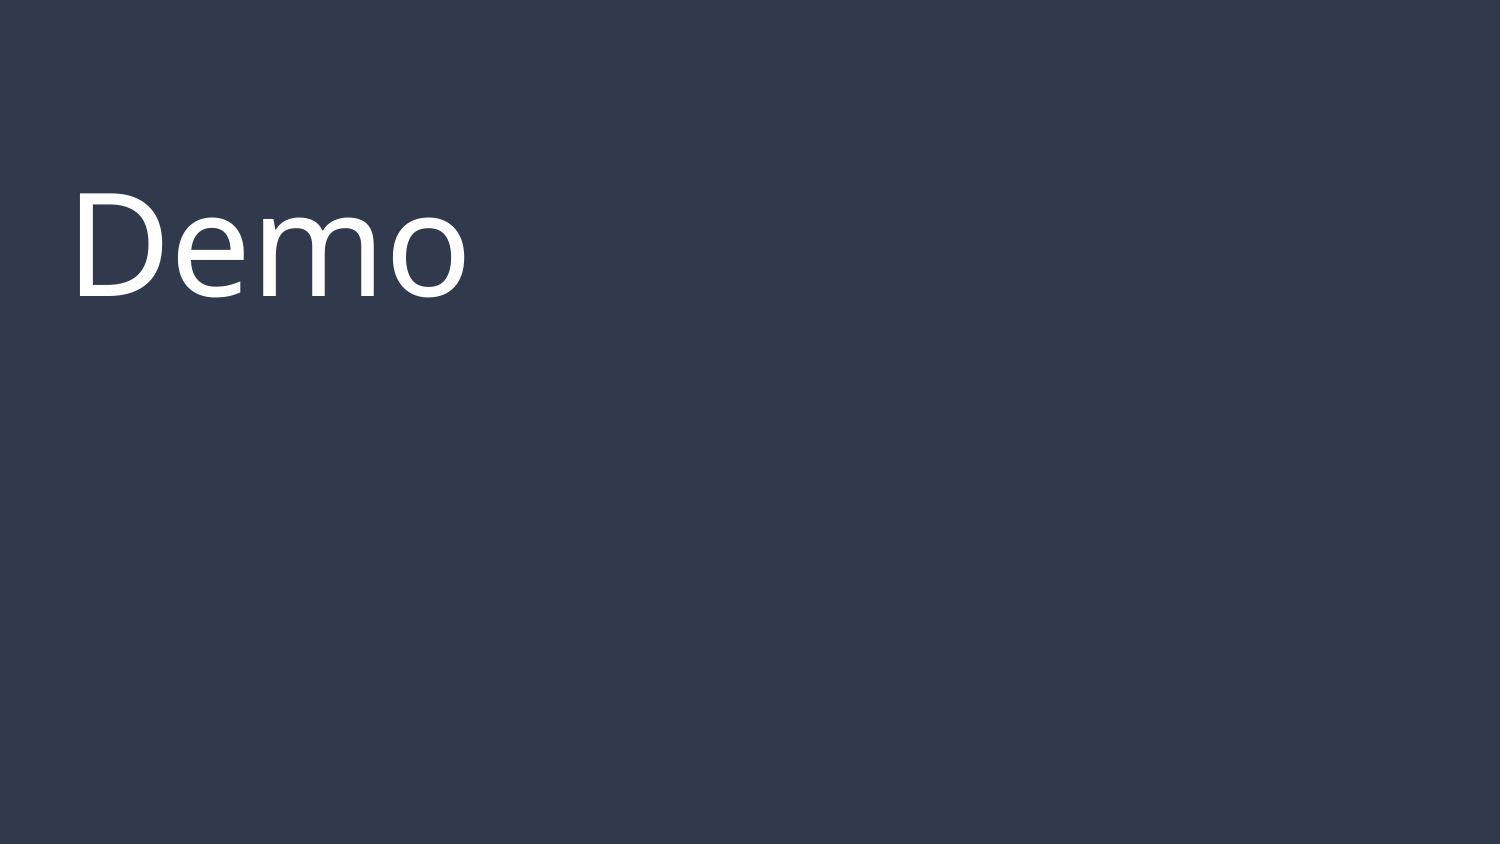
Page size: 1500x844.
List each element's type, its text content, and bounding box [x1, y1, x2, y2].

title Demo [51, 136, 927, 341]
